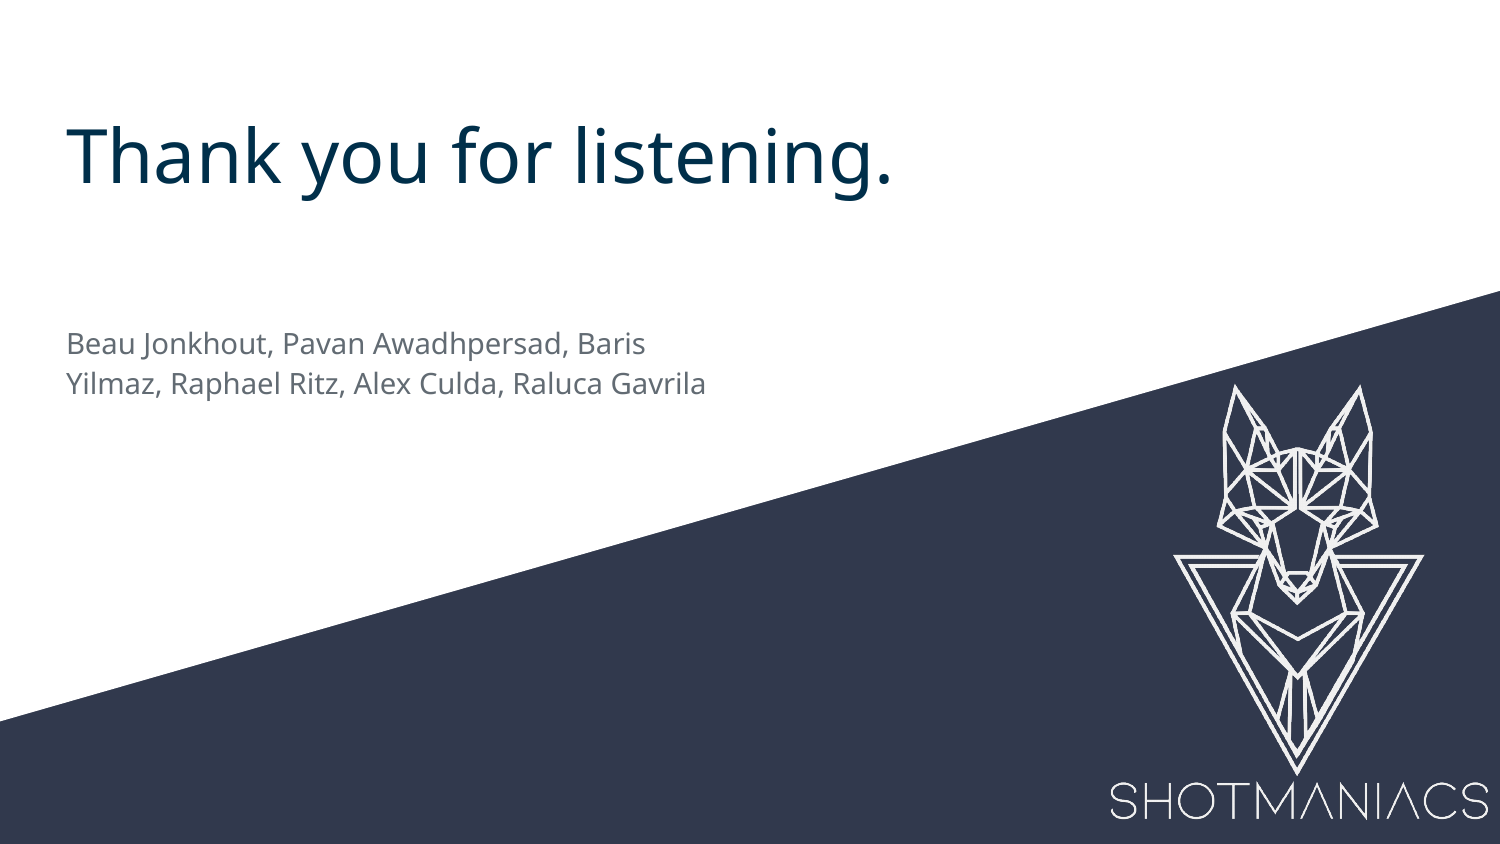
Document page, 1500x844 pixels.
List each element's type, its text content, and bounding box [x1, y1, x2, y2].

subtitle Beau Jonkhout, Pavan Awadhpersad, Baris Yilmaz, Raphael Ritz, Alex Culda, Raluca Gavrila [51, 308, 725, 459]
title Thank you for listening. [51, 88, 1449, 299]
picture [868, 361, 1500, 844]
